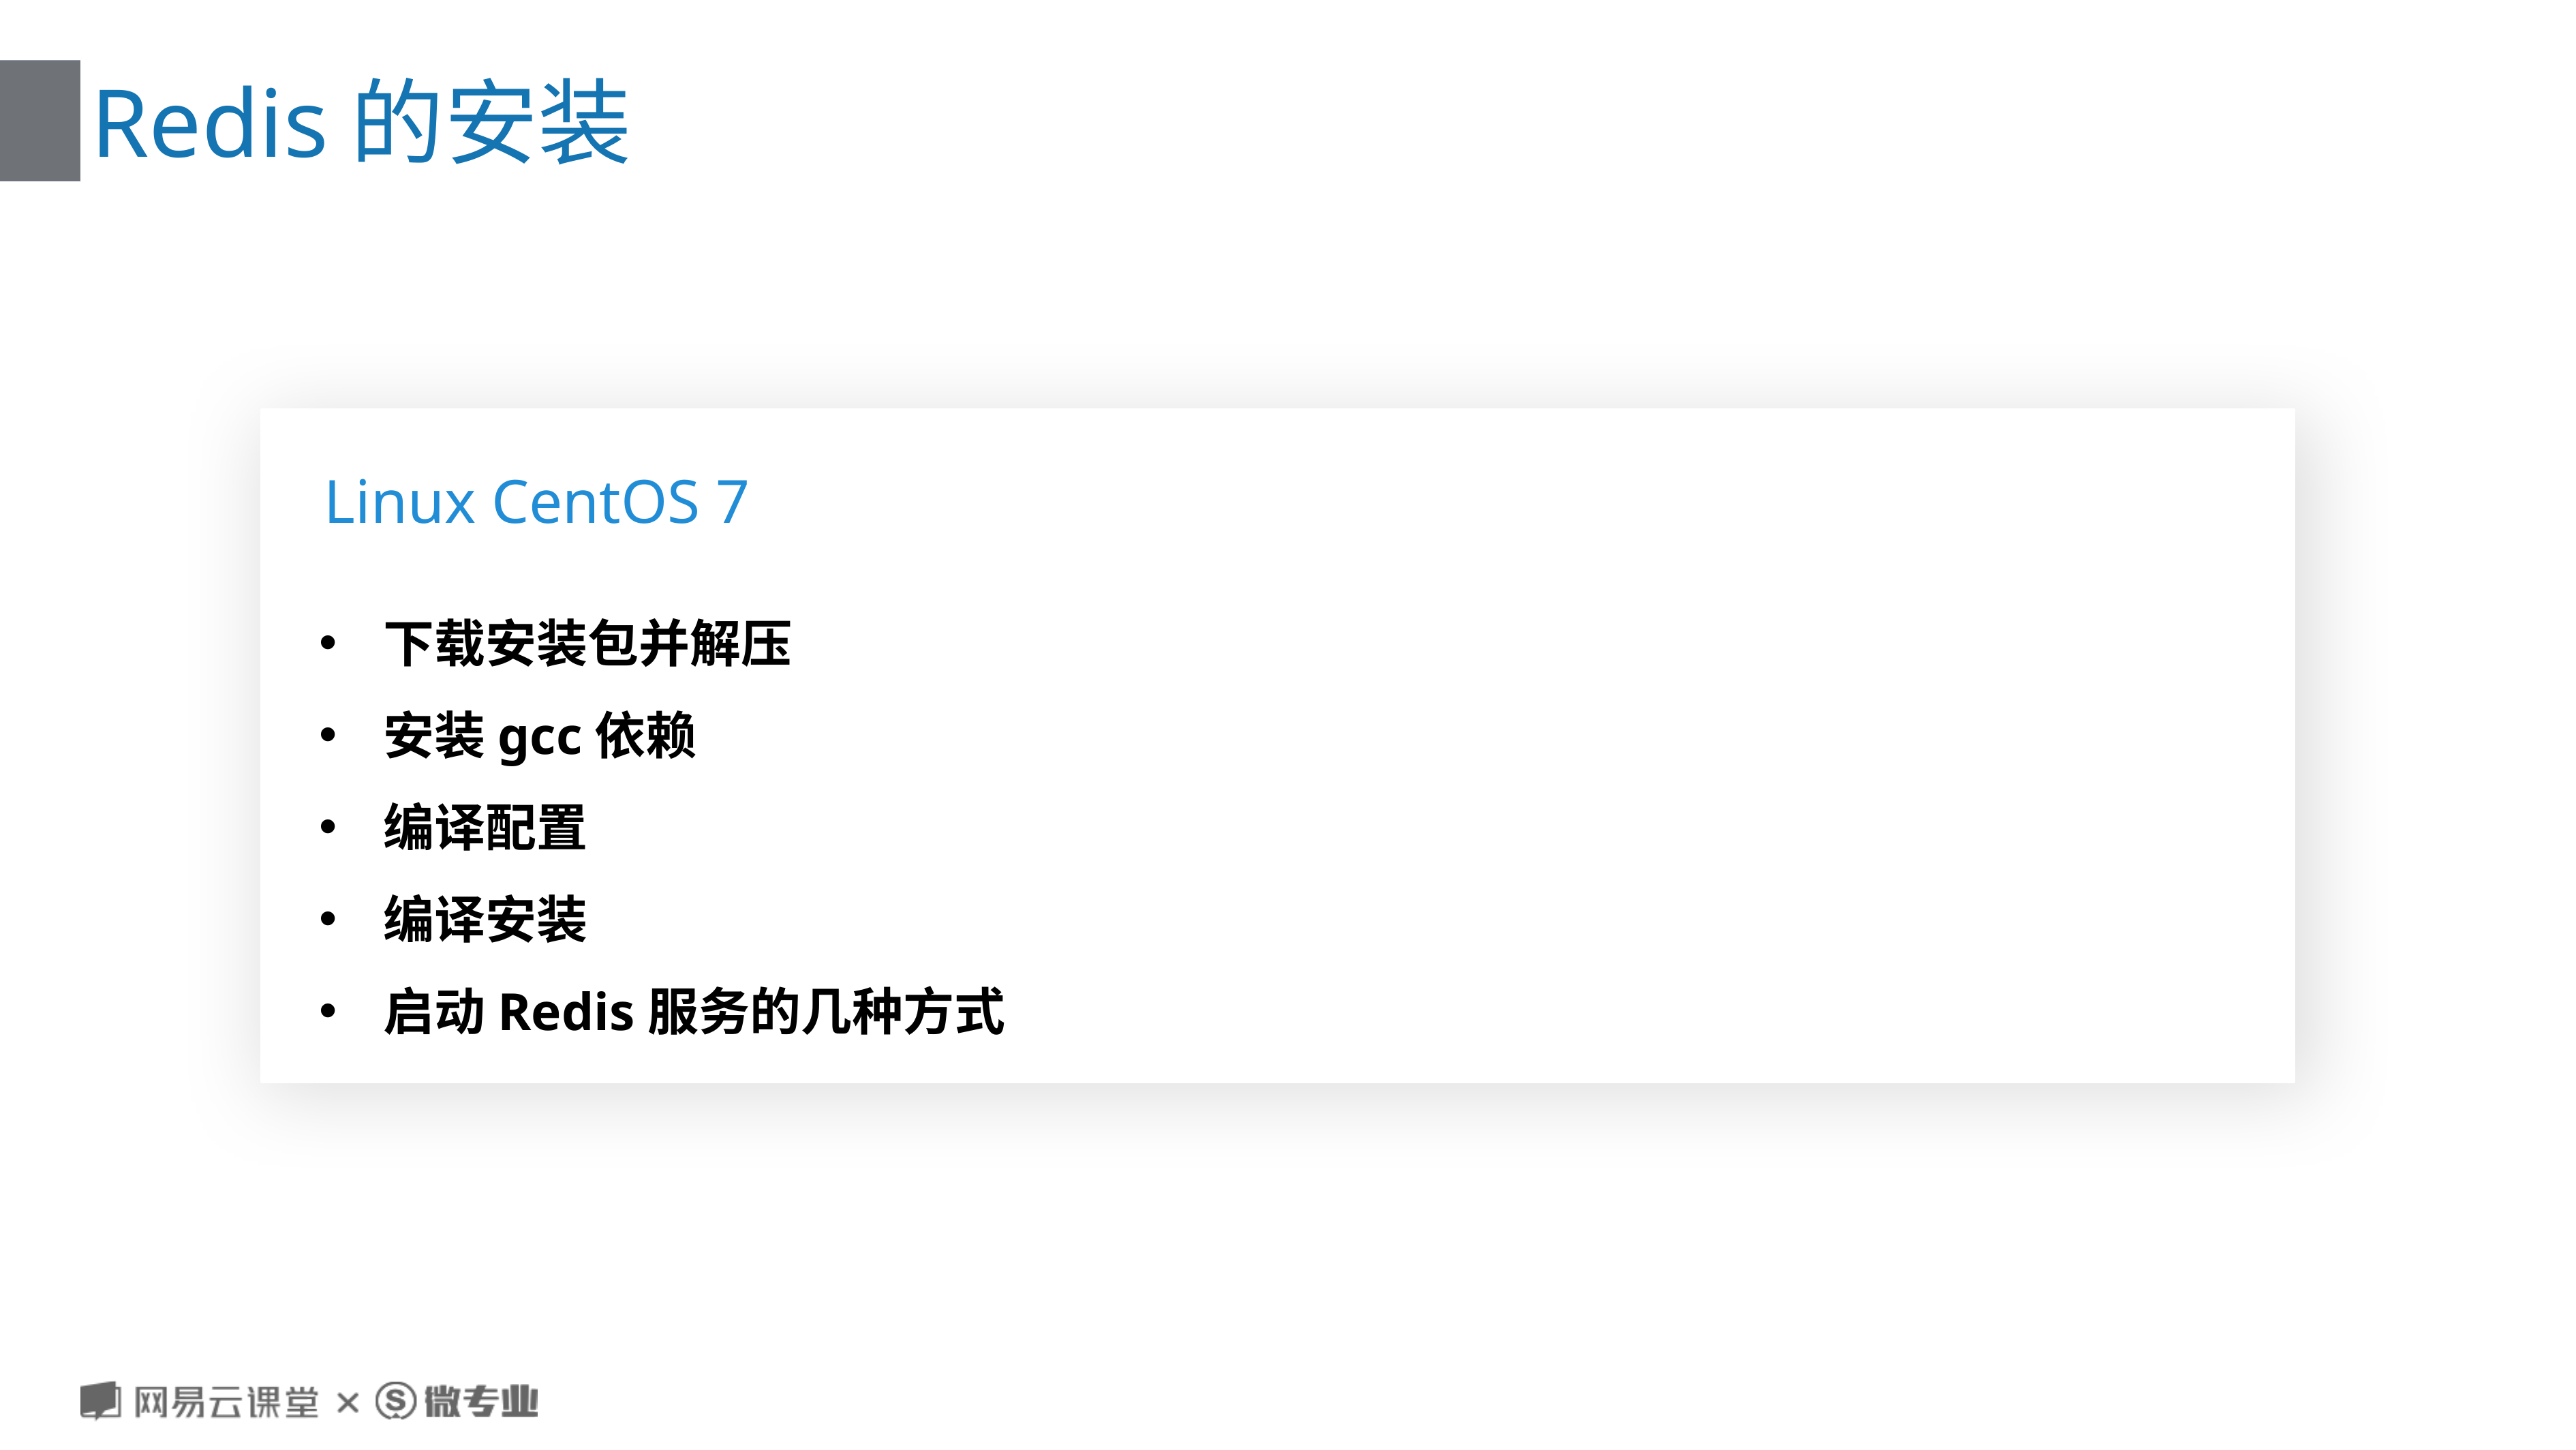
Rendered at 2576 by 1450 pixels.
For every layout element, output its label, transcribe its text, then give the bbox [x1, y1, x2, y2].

text_box 下载安装包并解压 安装gcc依赖 编译配置 编译安装 启动Redis服务的几种方式 [314, 575, 2295, 1046]
text_box [260, 408, 2295, 1083]
picture [80, 1380, 538, 1421]
title Redis的安装 [80, 58, 2496, 181]
text_box Linux CentOS 7 [316, 456, 758, 543]
